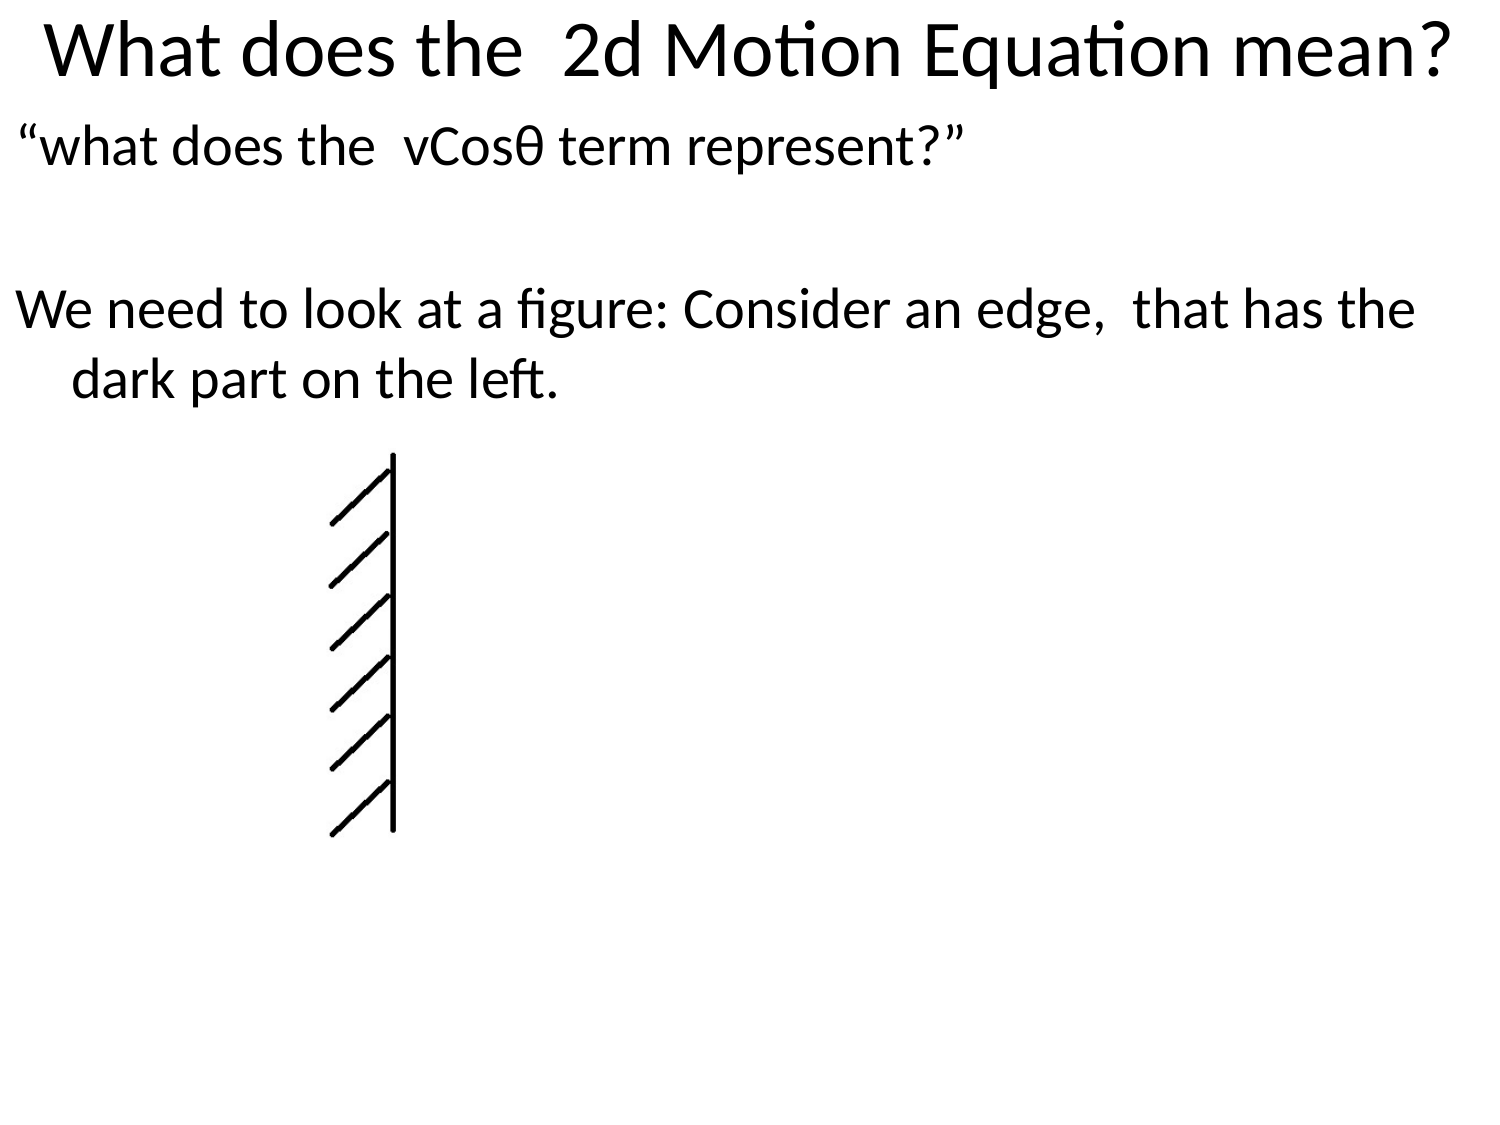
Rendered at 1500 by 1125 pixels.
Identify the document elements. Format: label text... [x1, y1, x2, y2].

title What does the 2d Motion Equation mean? [0, 0, 1500, 99]
list “what does the vCosθ term represent?” We need to look at a figure: Consider an edge, that has the dark part on the left. [0, 99, 1500, 411]
picture [0, 412, 1500, 1046]
